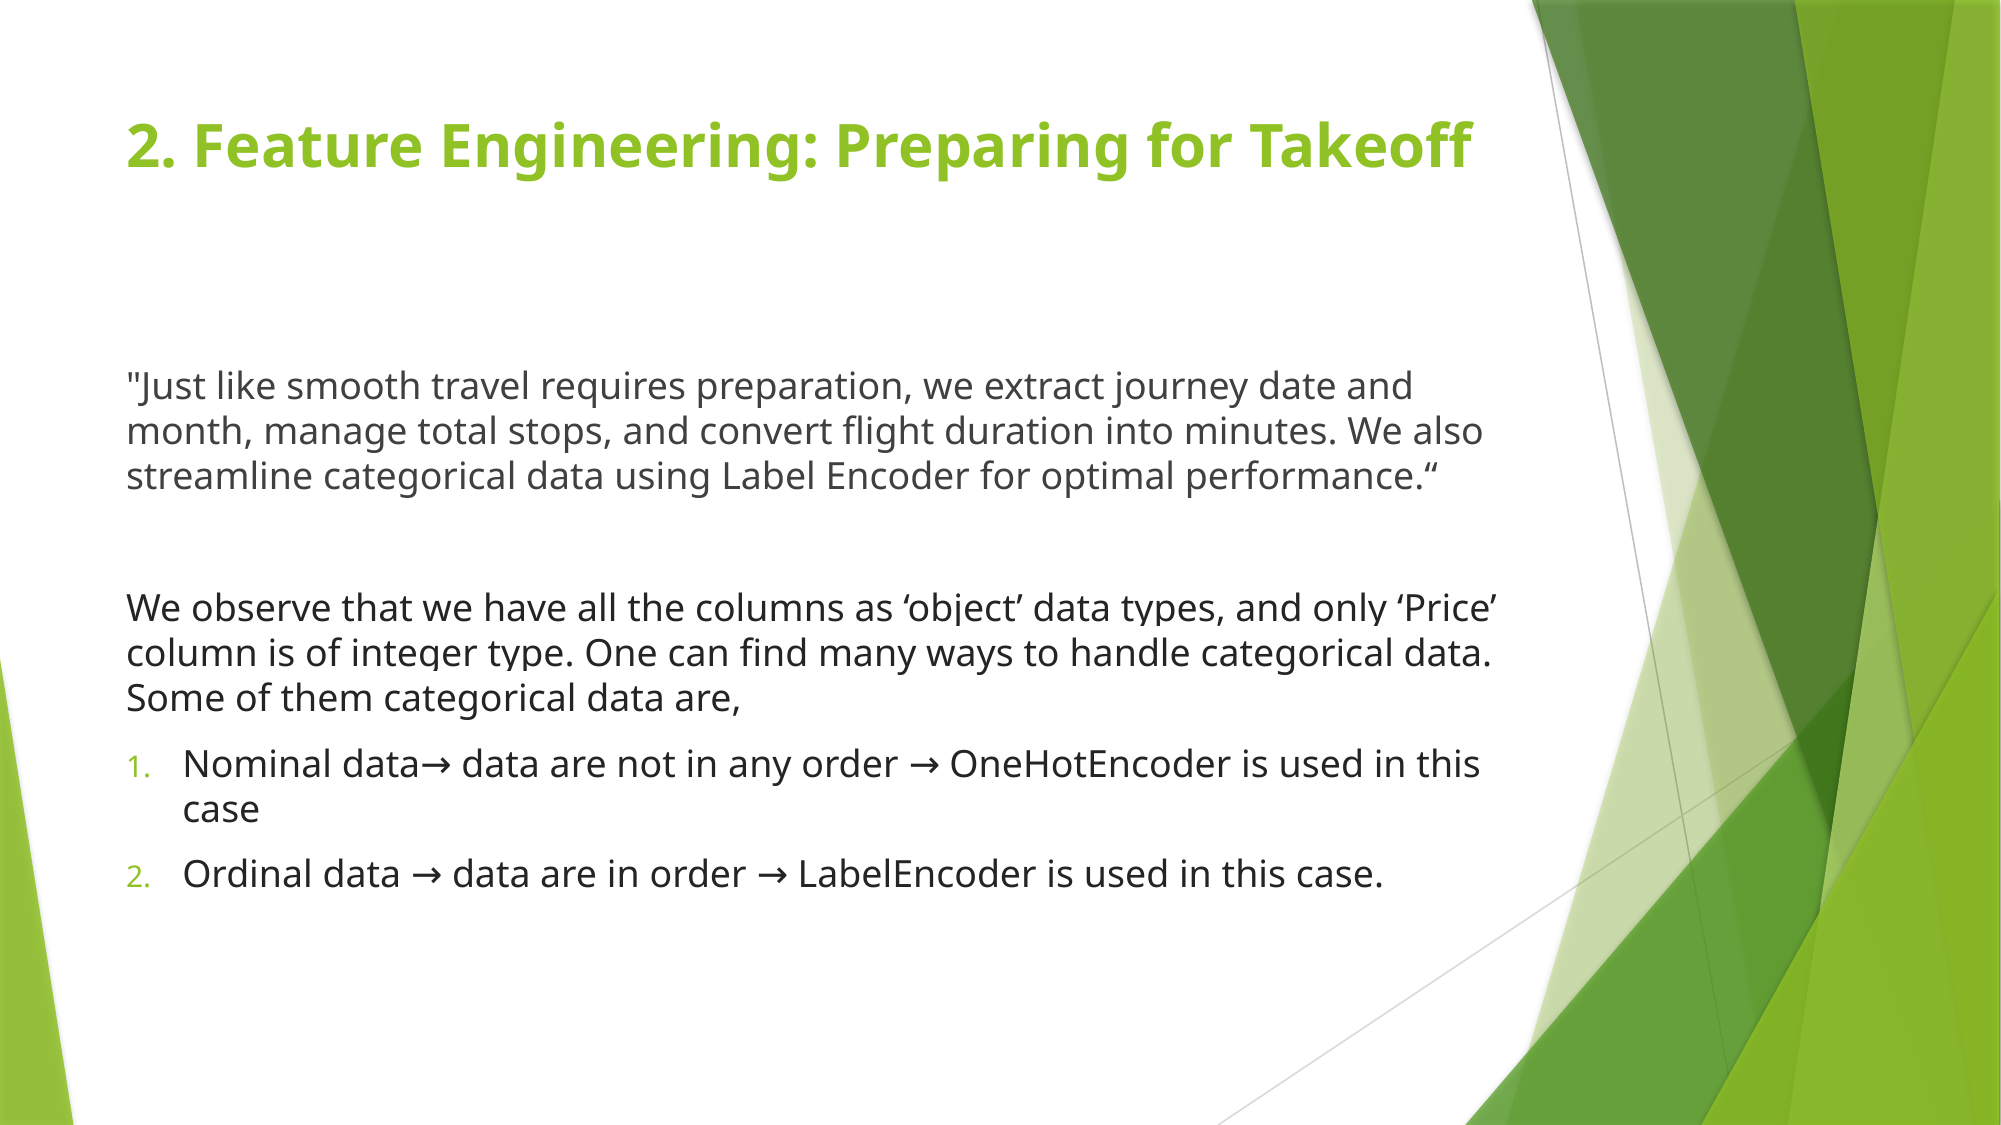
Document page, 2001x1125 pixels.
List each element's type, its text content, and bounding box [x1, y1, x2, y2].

title 2. Feature Engineering: Preparing for Takeoff [111, 99, 1522, 317]
list "Just like smooth travel requires preparation, we extract journey date and month, manage total stops, and convert flight duration into minutes. We also streamline categorical data using Label Encoder for optimal performance.“ We observe that we have all the columns as ‘object’ data types, and only ‘Price’ column is of integer type. One can find many ways to handle categorical data. Some of them categorical data are, Nominal data→ data are not in any order → OneHotEncoder is used in this case Ordinal data → data are in order → LabelEncoder is used in this case. [111, 354, 1522, 992]
